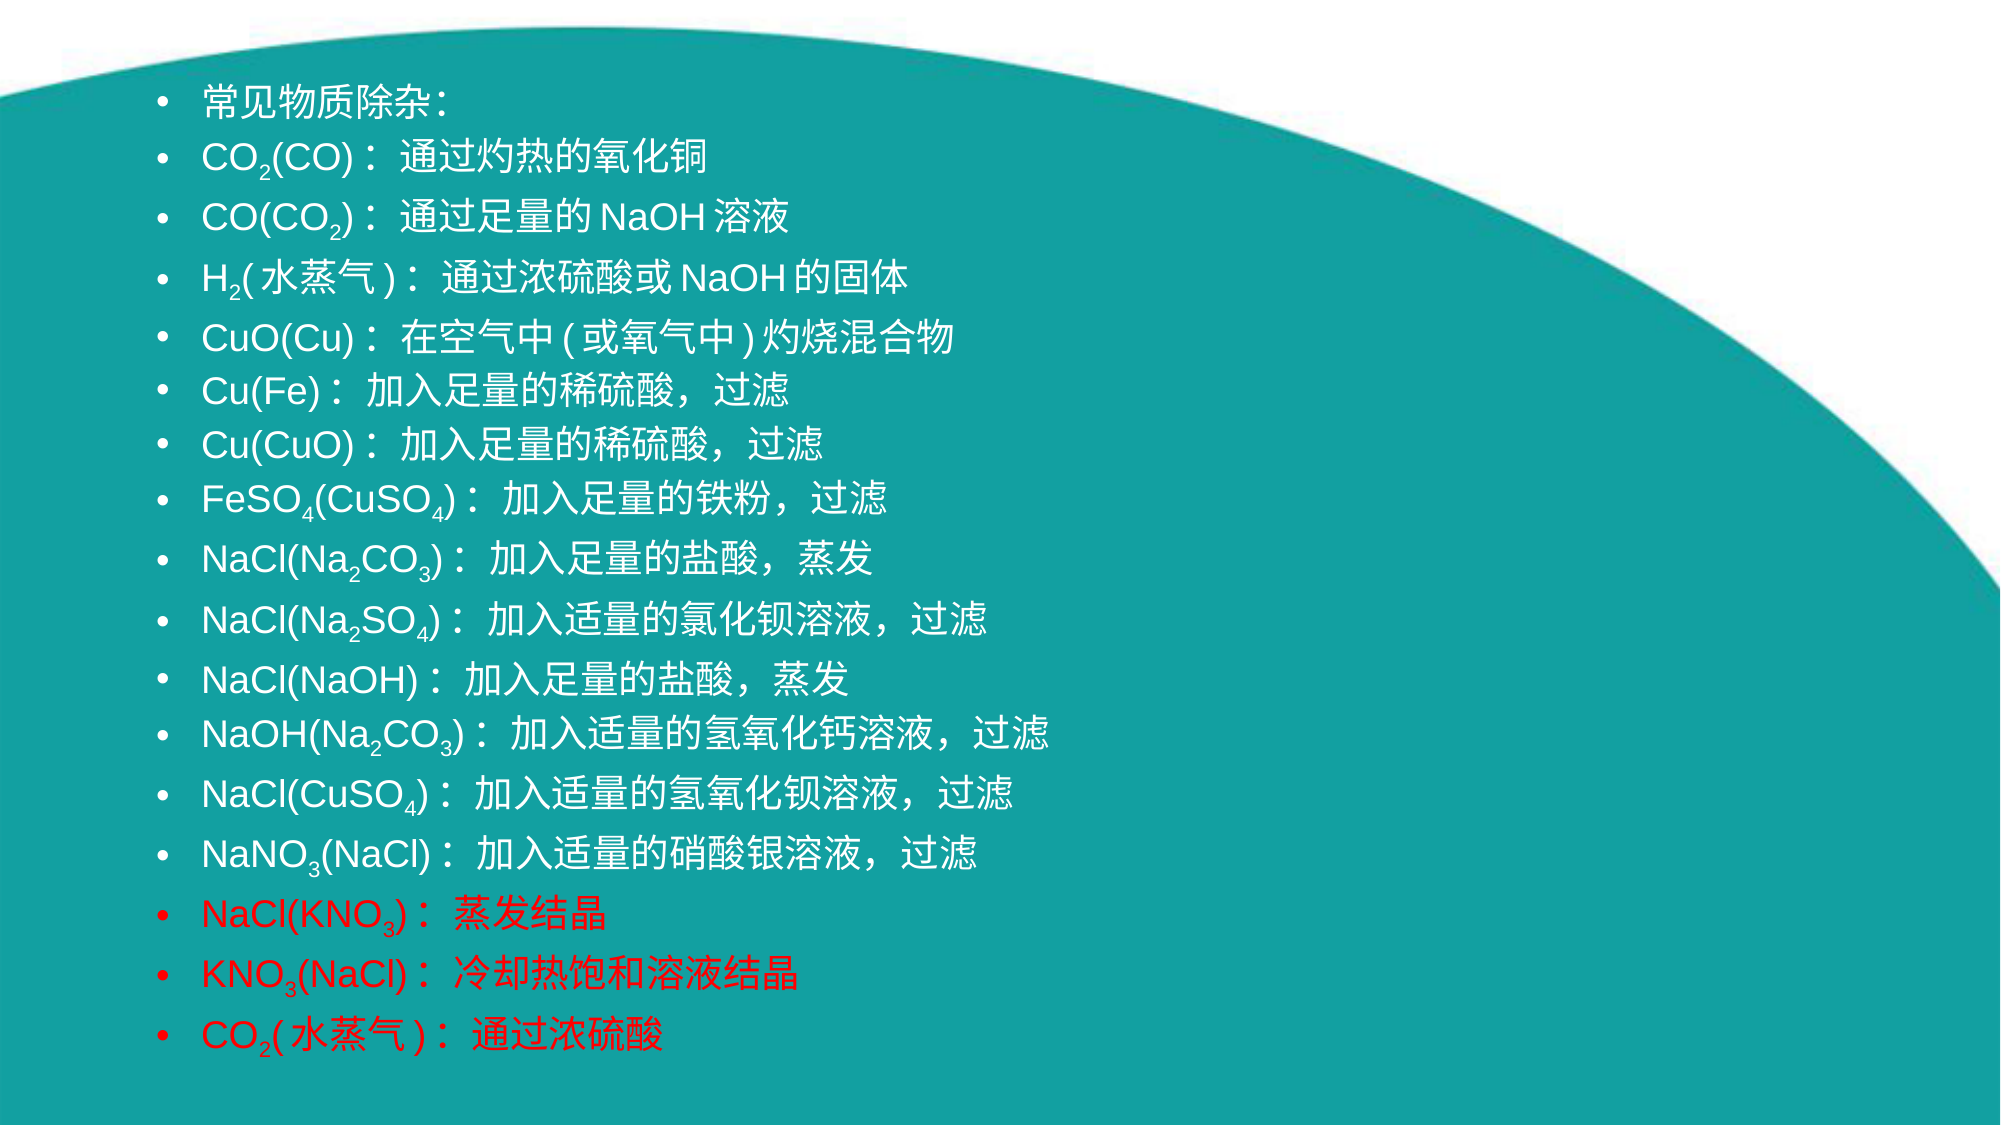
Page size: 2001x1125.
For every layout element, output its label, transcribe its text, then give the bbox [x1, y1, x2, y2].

list 常见物质除杂： CO2(CO)：通过灼热的氧化铜 CO(CO2)：通过足量的NaOH溶液 H2(水蒸气)：通过浓硫酸或NaOH的固体 CuO(Cu)：在空气中(或氧气中)灼烧混合物 Cu(Fe)：加入足量的稀硫酸，过滤 Cu(CuO)：加入足量的稀硫酸，过滤 FeSO4(CuSO4)：加入足量的铁粉，过滤 NaCl(Na2CO3)：加入足量的盐酸，蒸发 NaCl(Na2SO4)：加入适量的氯化钡溶液，过滤 NaCl(NaOH)：加入足量的盐酸，蒸发 NaOH(Na2CO3)：加入适量的氢氧化钙溶液，过滤 NaCl(CuSO4)：加入适量的氢氧化钡溶液，过滤 NaNO3(NaCl)：加入适量的硝酸银溶液，过滤 NaCl(KNO3)：蒸发结晶 KNO3(NaCl)：冷却热饱和溶液结晶 CO2(水蒸气)：通过浓硫酸 [141, 70, 1536, 1075]
picture [0, 0, 2001, 1125]
